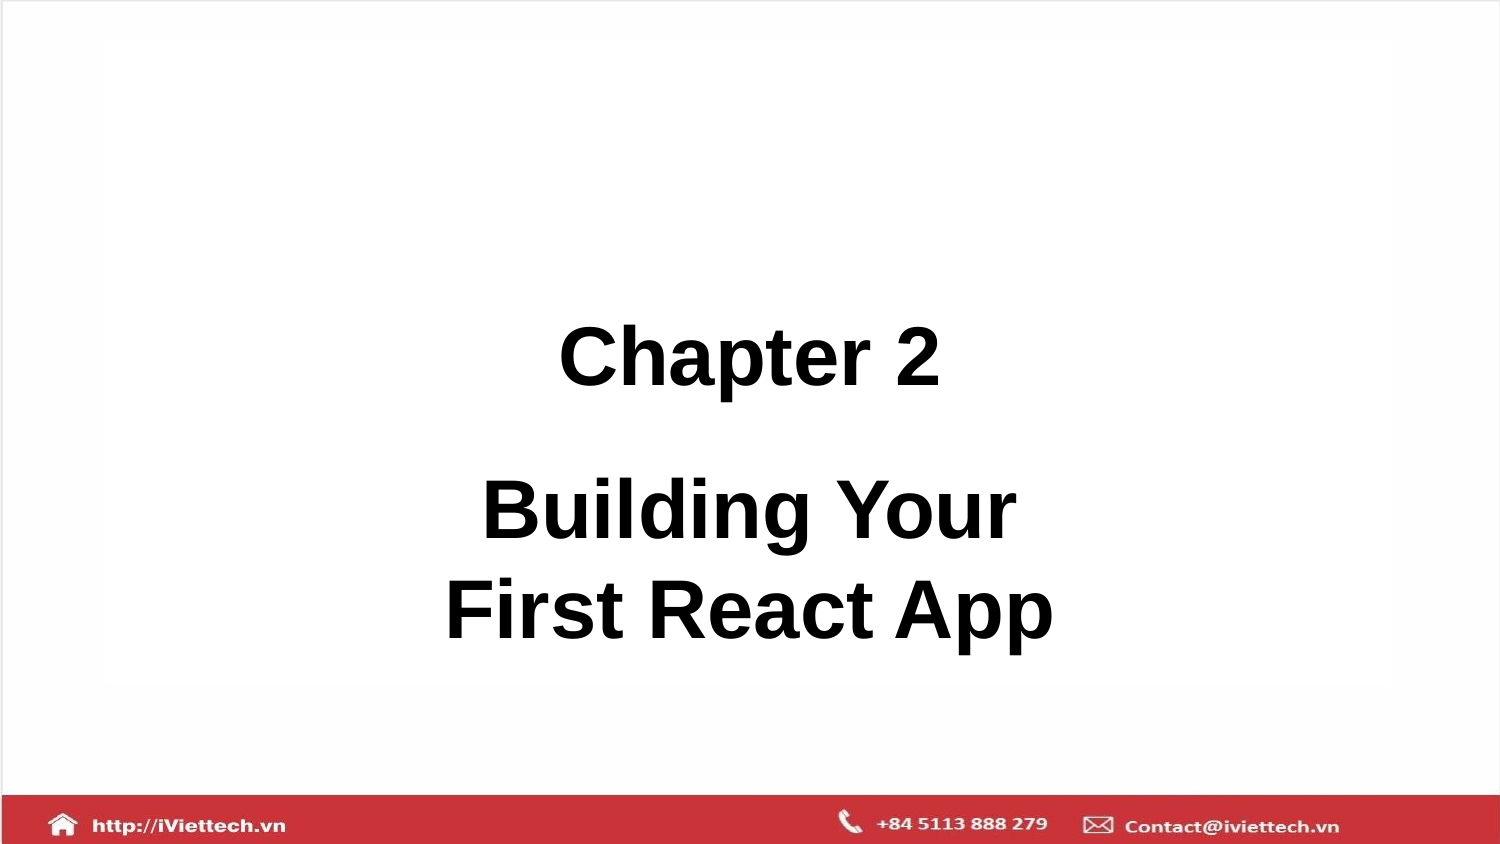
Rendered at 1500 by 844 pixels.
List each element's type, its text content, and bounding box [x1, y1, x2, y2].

title Chapter 2 [112, 262, 1388, 443]
subtitle Building Your First React App [225, 440, 1275, 657]
picture [0, 0, 1500, 844]
